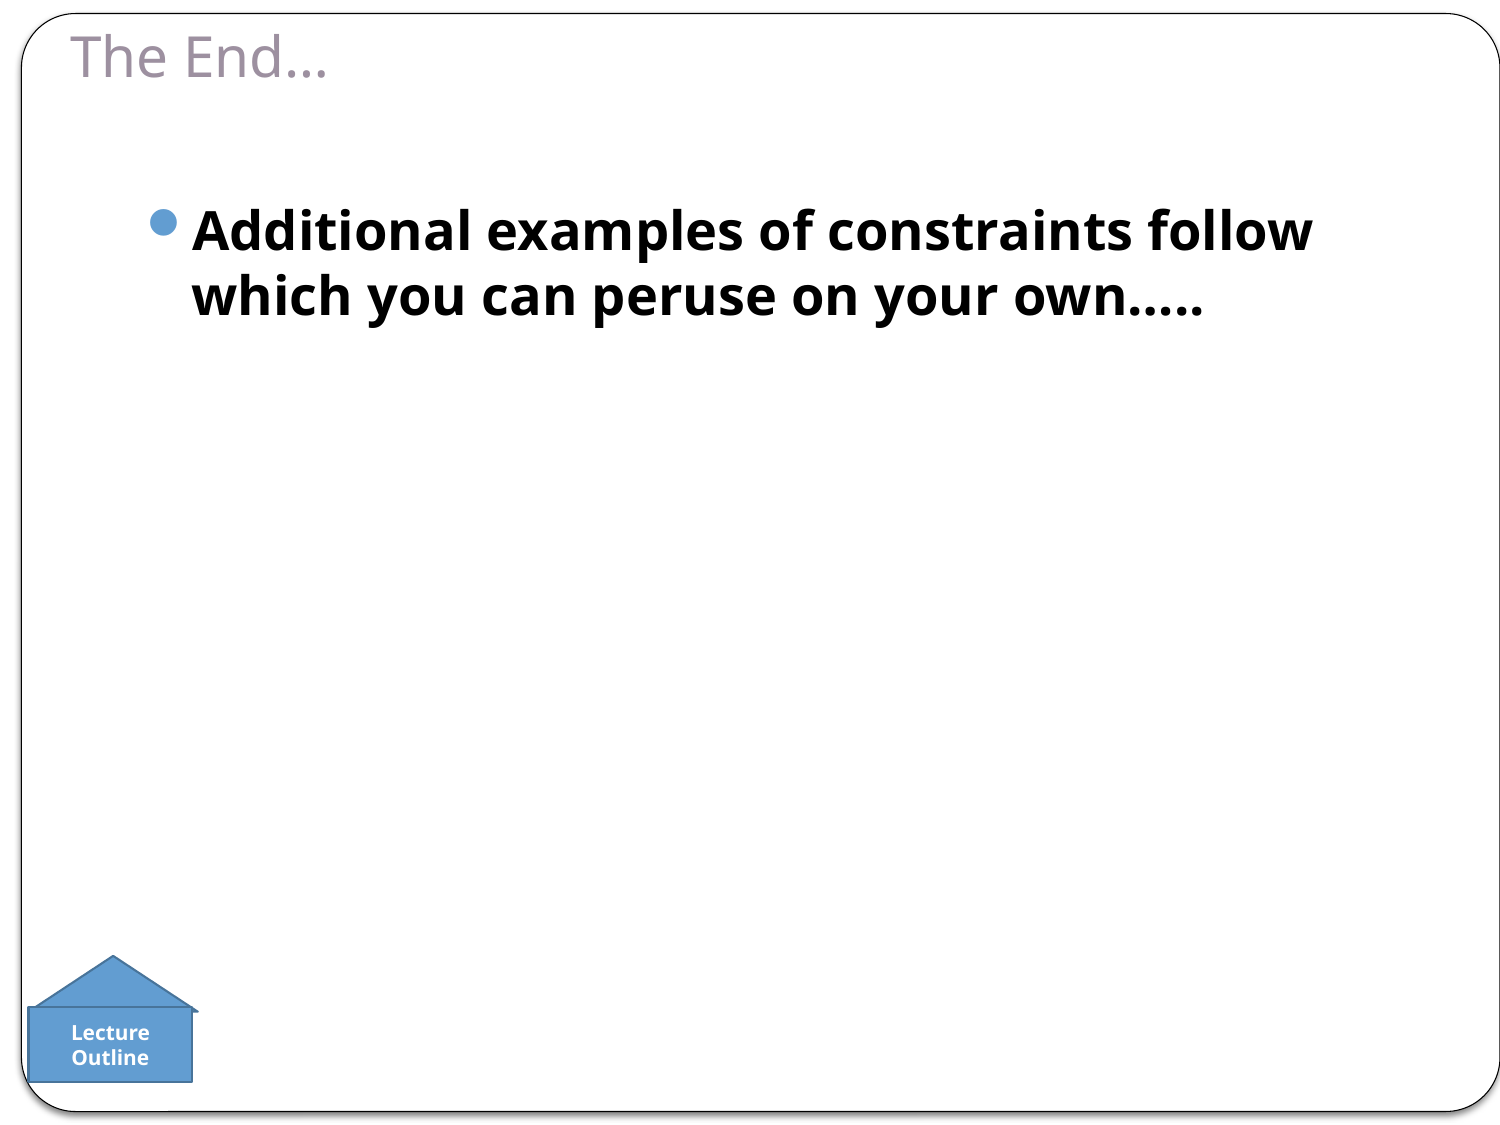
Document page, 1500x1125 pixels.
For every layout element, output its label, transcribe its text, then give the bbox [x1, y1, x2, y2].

title The End… [55, 12, 1459, 104]
list Additional examples of constraints follow which you can peruse on your own….. [131, 111, 1461, 1125]
